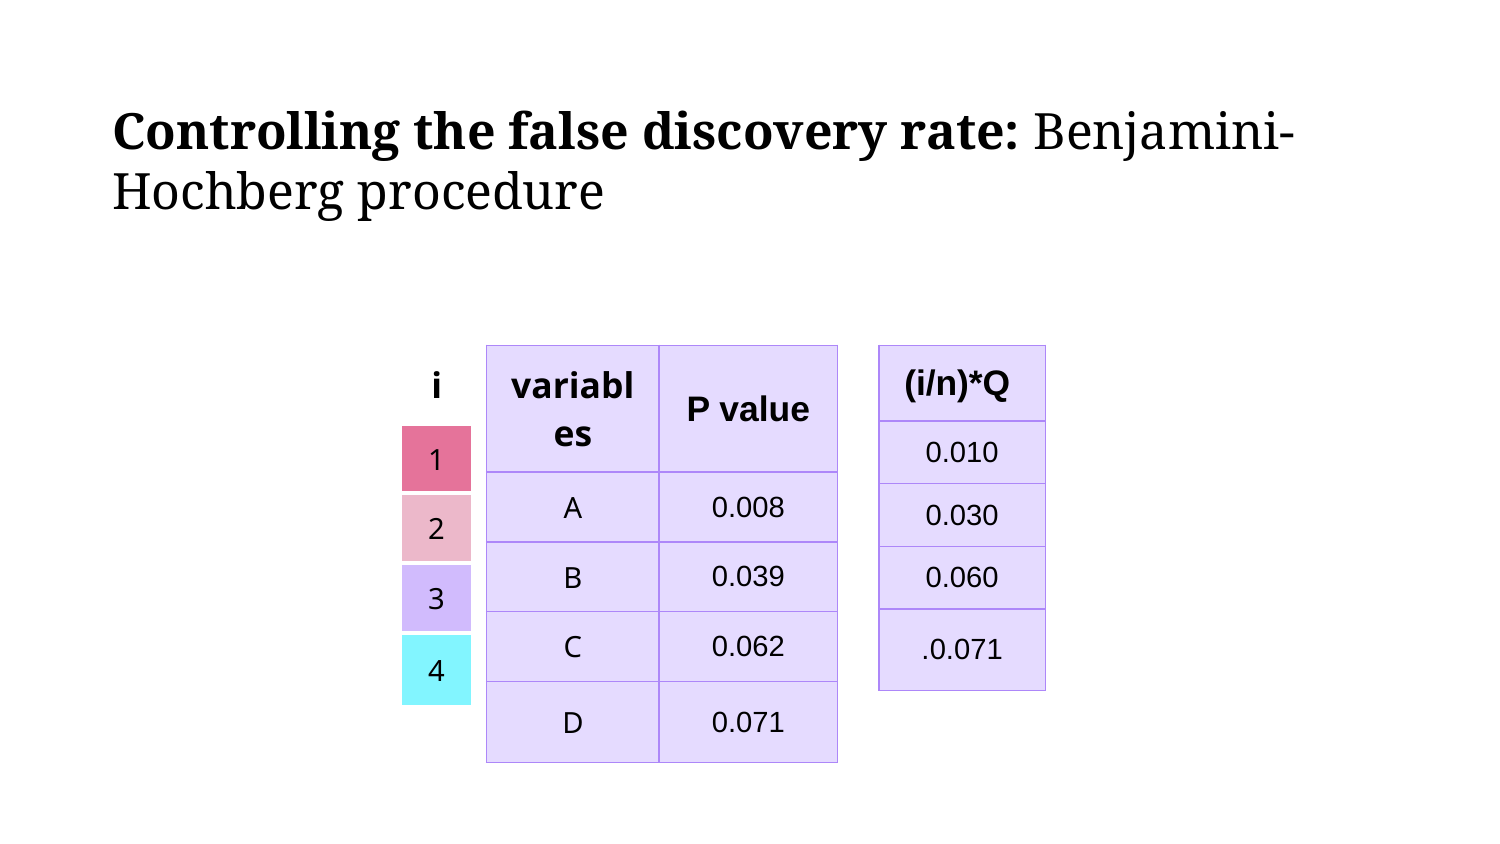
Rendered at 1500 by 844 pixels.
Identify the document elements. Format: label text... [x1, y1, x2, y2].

table_cell 0.030 [880, 484, 1045, 546]
table_cell 1 [402, 426, 471, 491]
table_cell 3 [402, 565, 471, 631]
table_cell 0.062 [660, 612, 837, 681]
table_cell 4 [402, 635, 471, 705]
text_box Controlling the false discovery rate: Benjamini-Hochberg procedure [97, 92, 1436, 297]
table_header variables [487, 346, 658, 471]
table_header i [402, 347, 471, 422]
table_cell 0.010 [880, 422, 1045, 483]
table_cell A [487, 473, 658, 541]
table_header P value [660, 346, 837, 471]
table_cell B [487, 543, 658, 611]
table_cell D [487, 682, 658, 762]
table_cell 2 [402, 495, 471, 561]
table_cell 0.060 [880, 547, 1045, 608]
table_cell 0.008 [660, 473, 837, 541]
table_cell 0.039 [660, 543, 837, 611]
table_cell .0.071 [880, 610, 1045, 690]
table_cell C [487, 612, 658, 681]
table_cell 0.071 [660, 682, 837, 762]
table_header (i/n)*Q [880, 346, 1045, 420]
